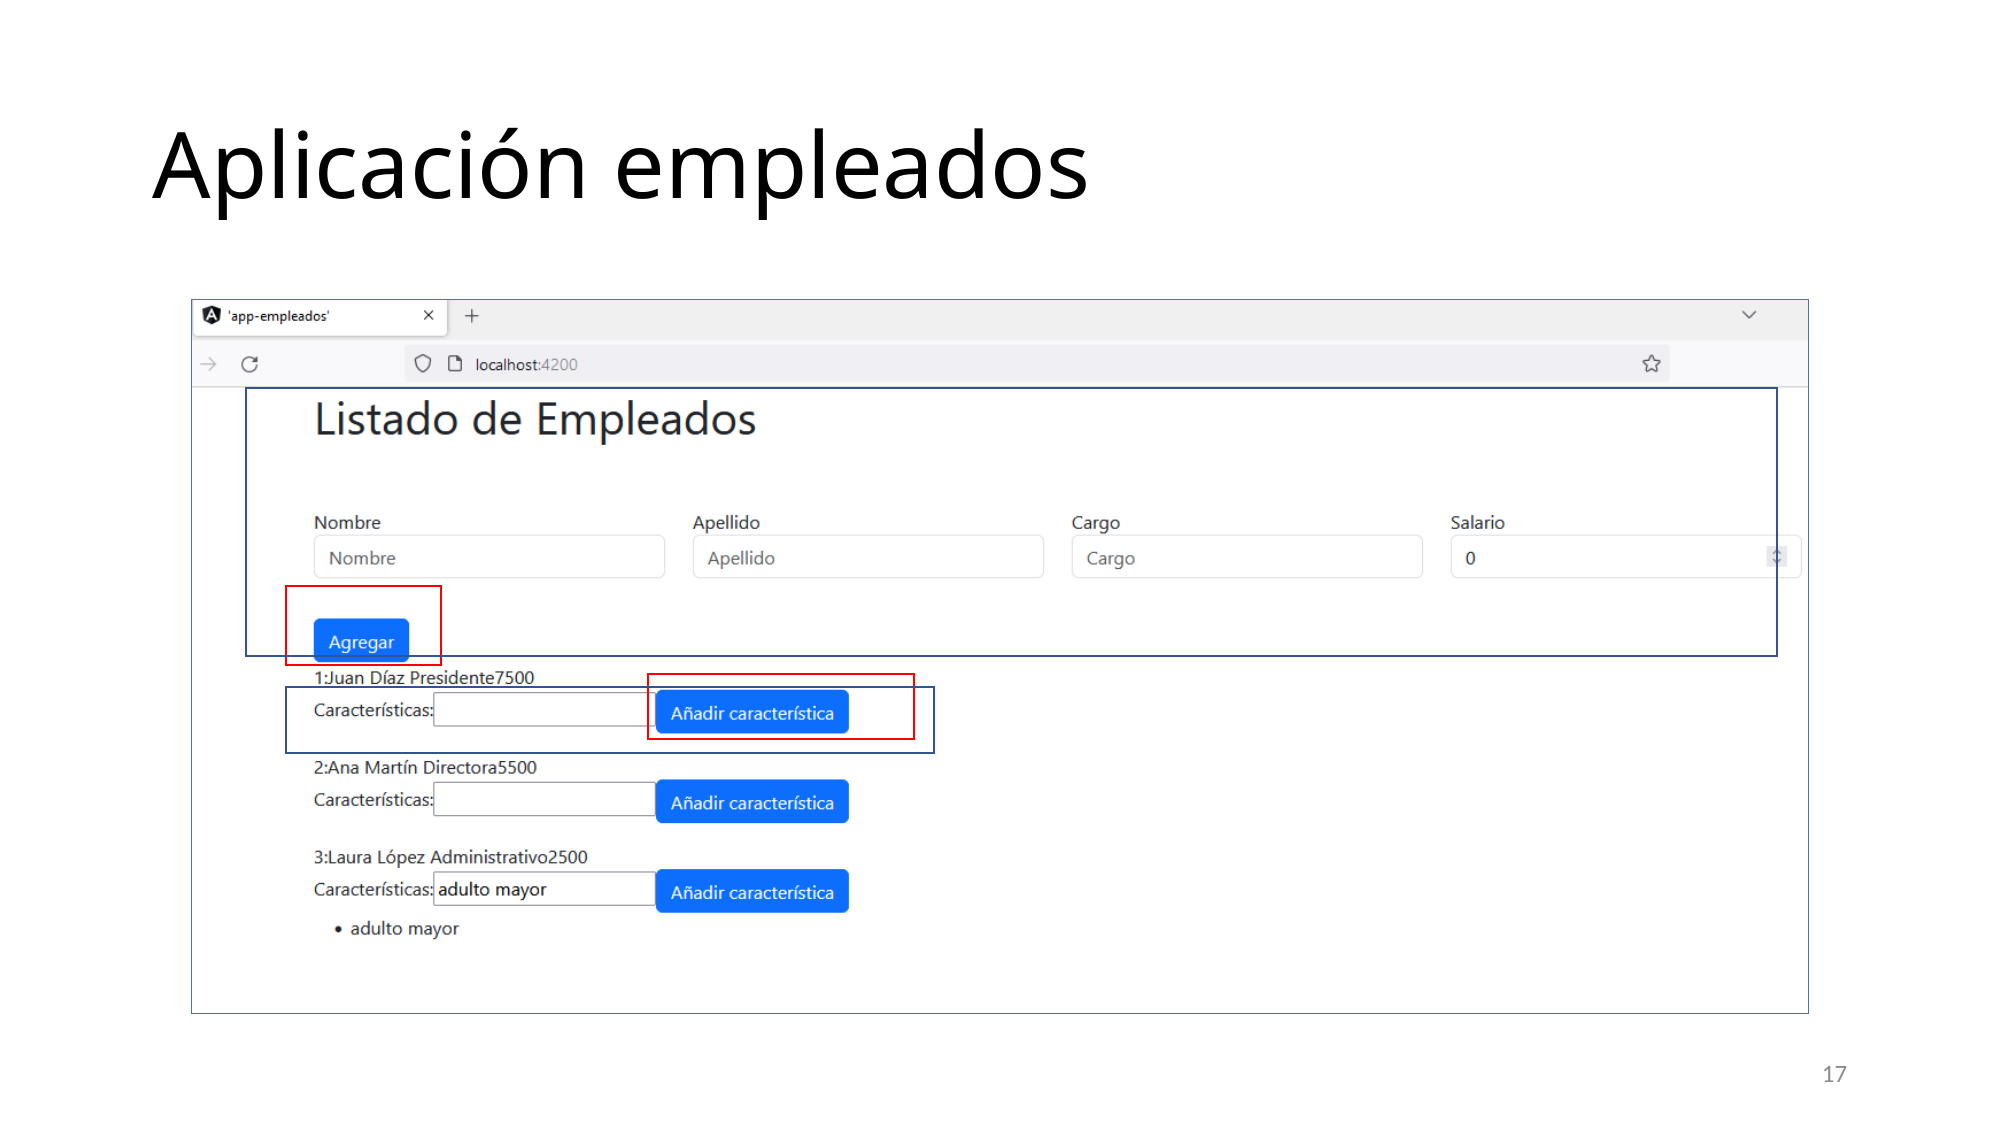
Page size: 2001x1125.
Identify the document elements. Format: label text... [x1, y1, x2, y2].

title Aplicación empleados [137, 59, 1863, 278]
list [191, 299, 1809, 1014]
slide_number 17 [1412, 1042, 1863, 1103]
